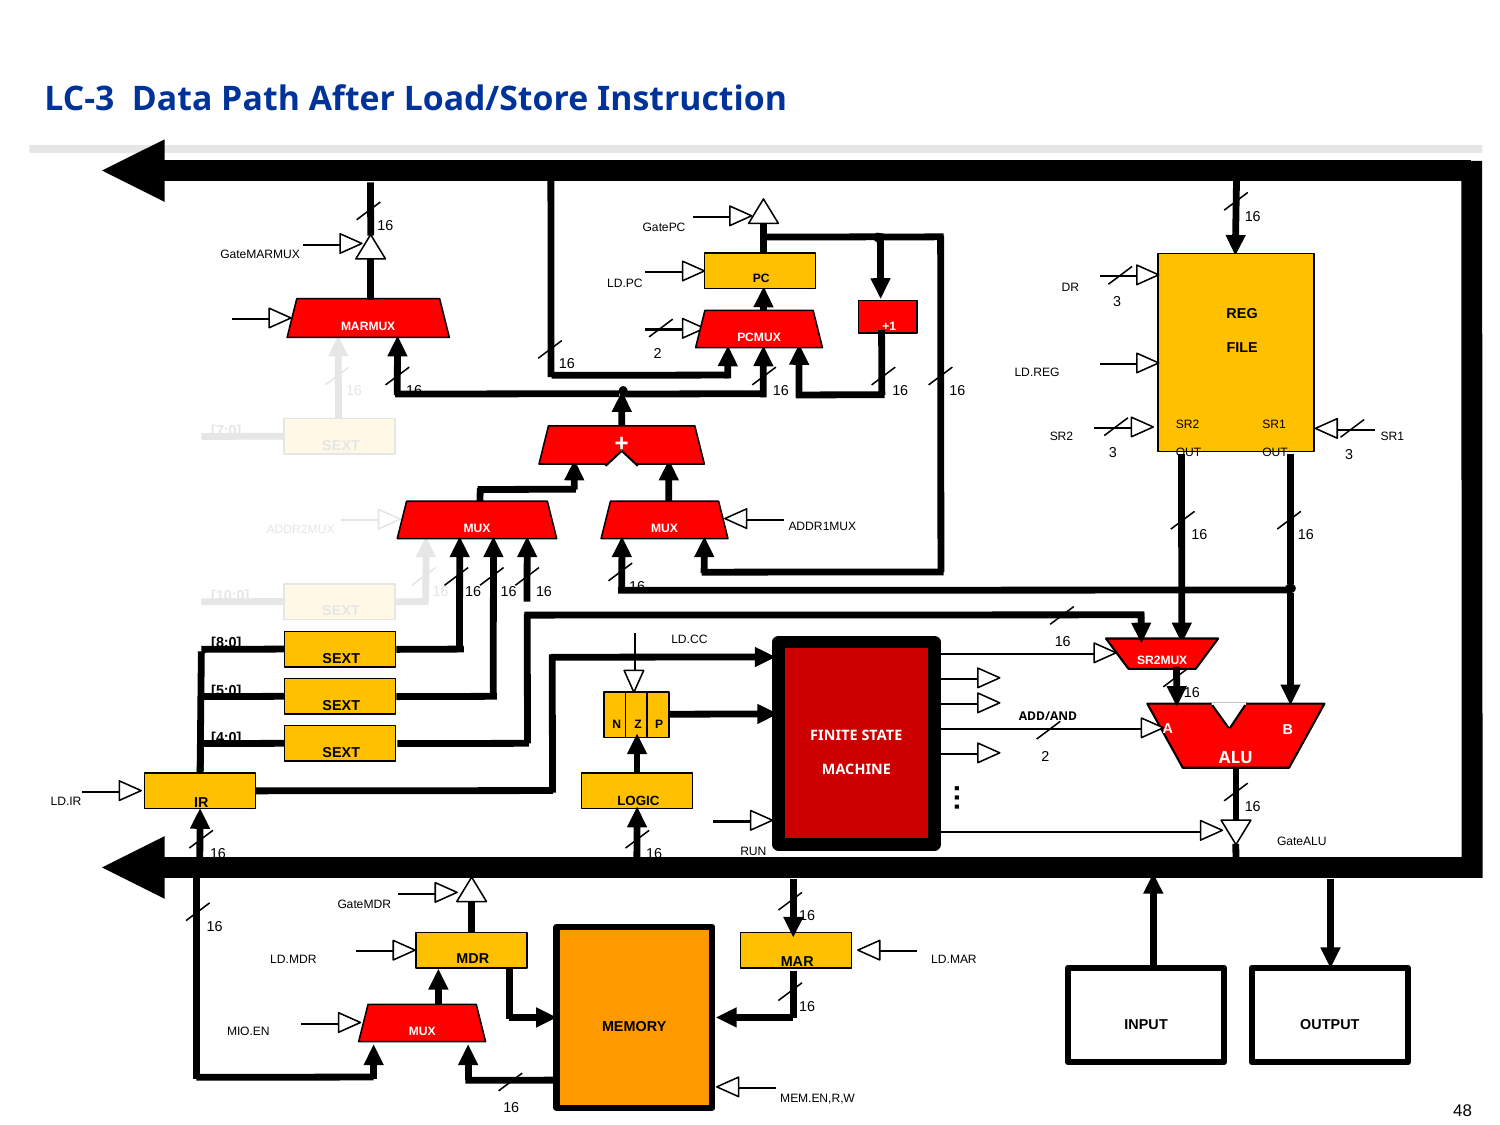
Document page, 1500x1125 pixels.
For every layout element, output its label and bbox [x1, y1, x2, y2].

slide_number [1036, 1072, 1488, 1113]
text_box [10, 11, 1488, 1125]
